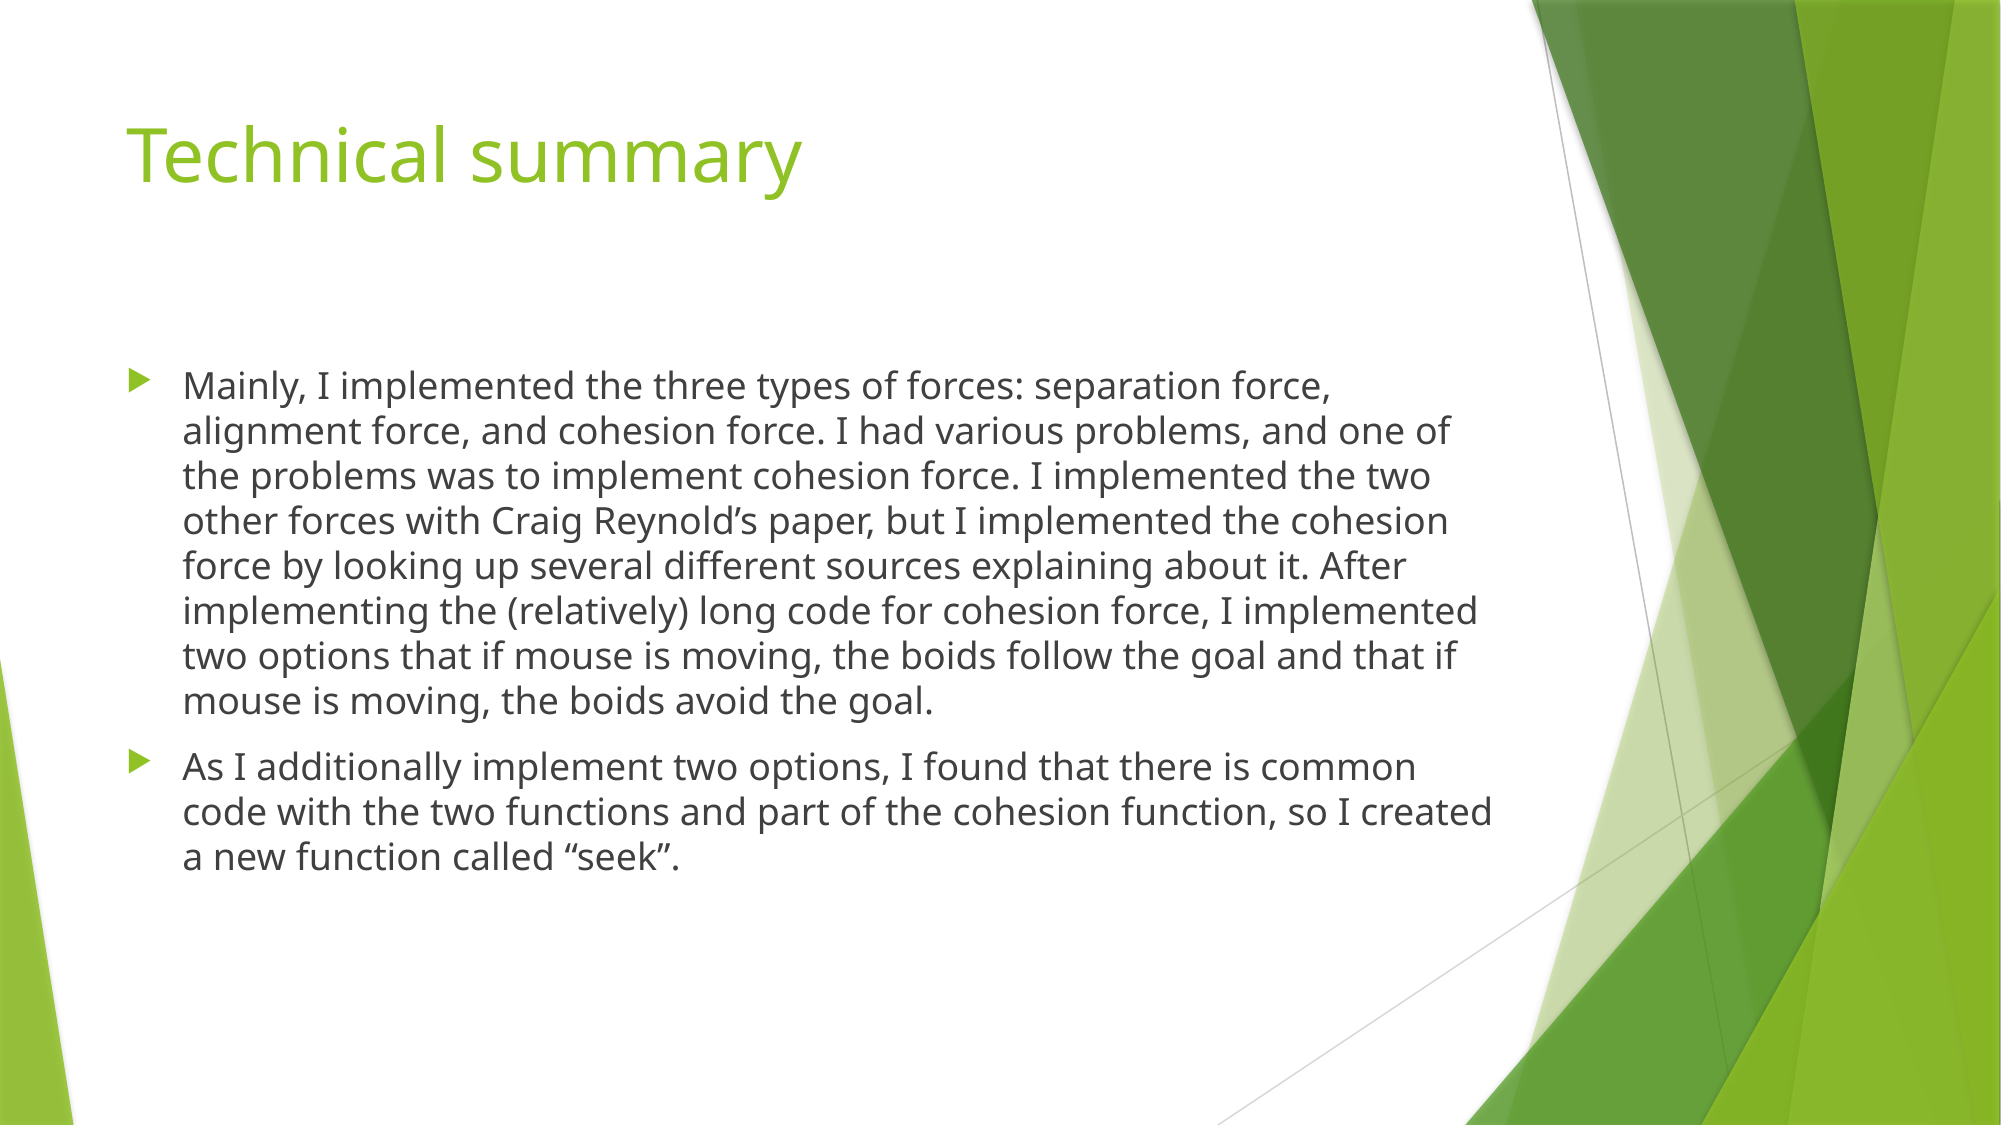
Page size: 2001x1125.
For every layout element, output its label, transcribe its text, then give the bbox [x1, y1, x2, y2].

title Technical summary [111, 99, 1522, 317]
list Mainly, I implemented the three types of forces: separation force, alignment force, and cohesion force. I had various problems, and one of the problems was to implement cohesion force. I implemented the two other forces with Craig Reynold’s paper, but I implemented the cohesion force by looking up several different sources explaining about it. After implementing the (relatively) long code for cohesion force, I implemented two options that if mouse is moving, the boids follow the goal and that if mouse is moving, the boids avoid the goal. As I additionally implement two options, I found that there is common code with the two functions and part of the cohesion function, so I created a new function called “seek”. [111, 354, 1522, 992]
